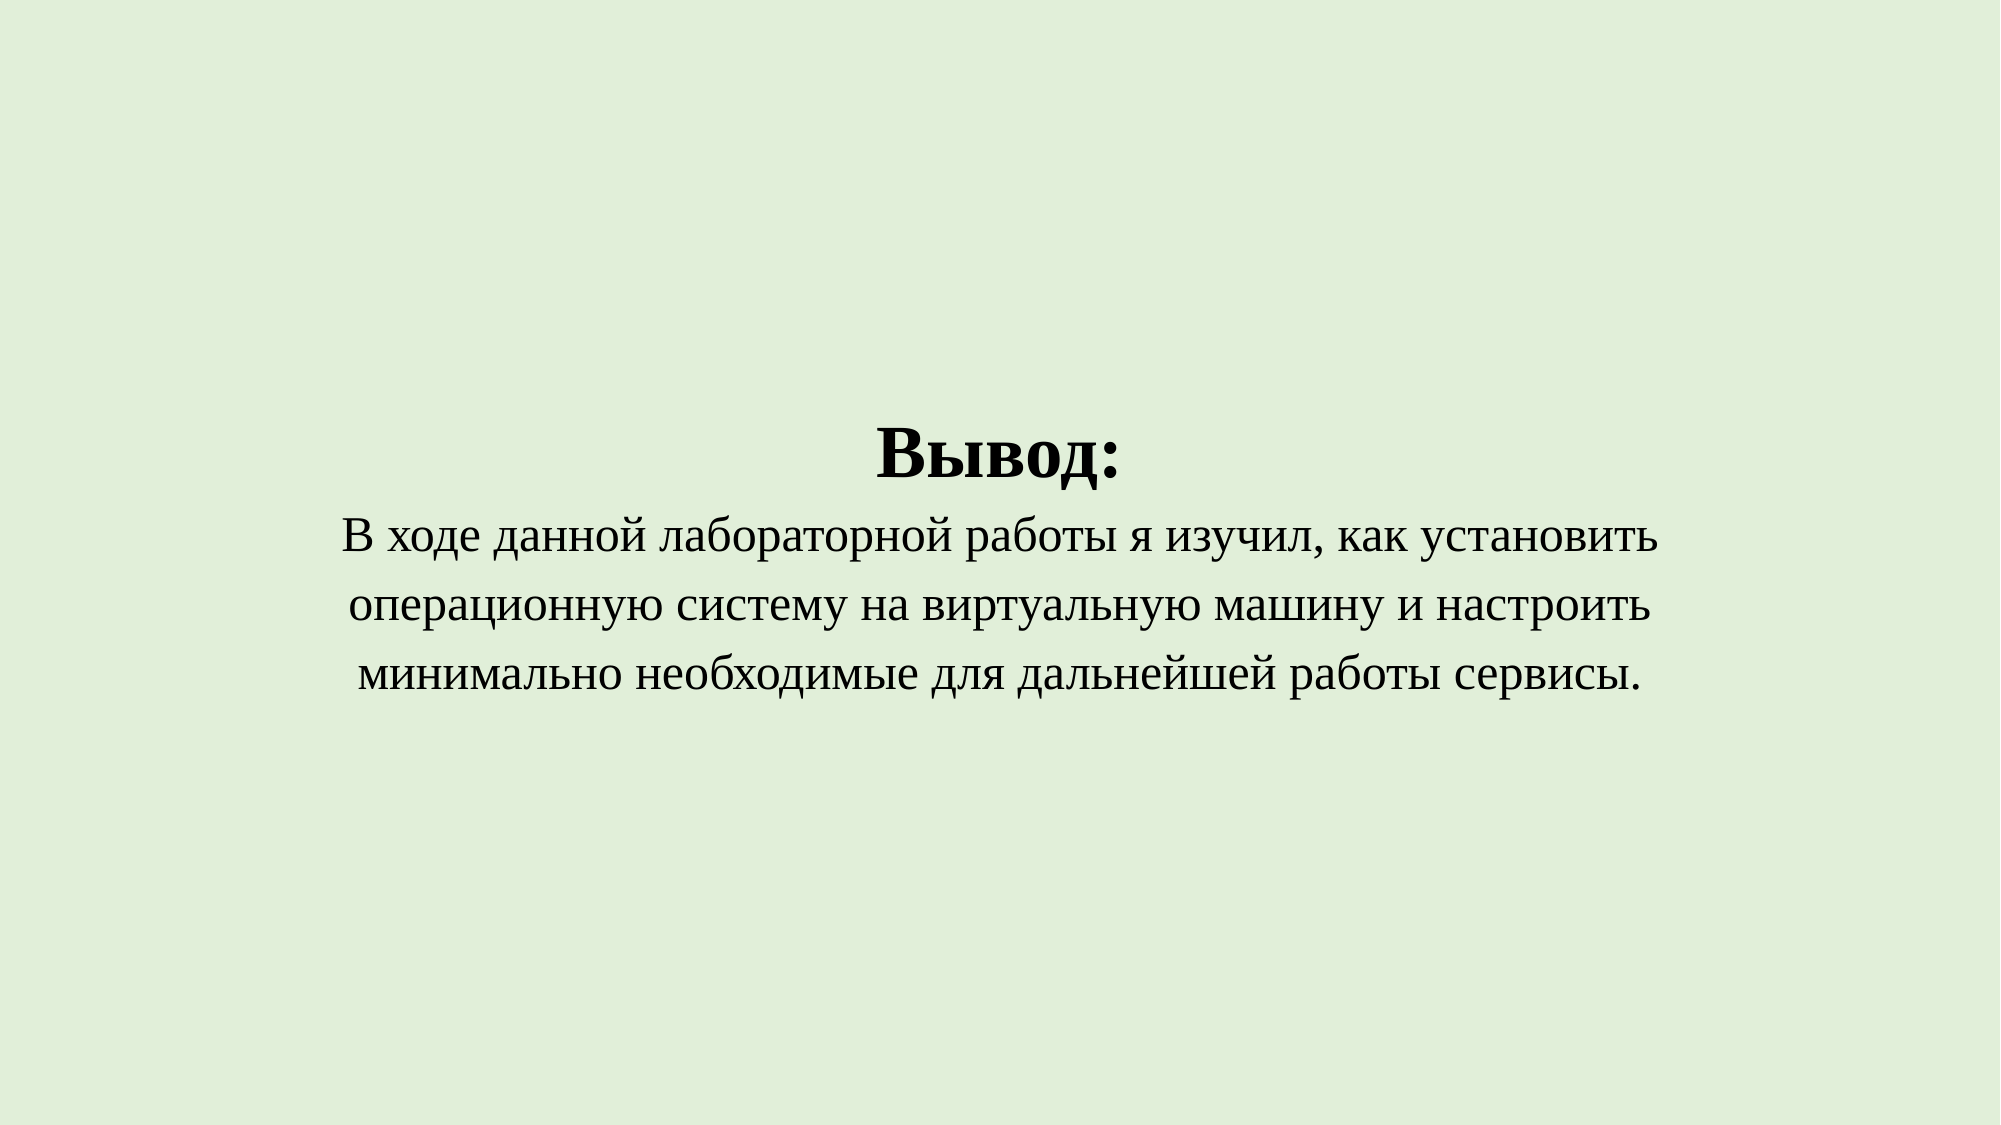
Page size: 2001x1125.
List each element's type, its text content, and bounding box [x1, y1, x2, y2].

text_box Вывод: В ходе данной лабораторной работы я изучил, как установить операционную систему на виртуальную машину и настроить минимально необходимые для дальнейшей работы сервисы. [293, 381, 1707, 707]
